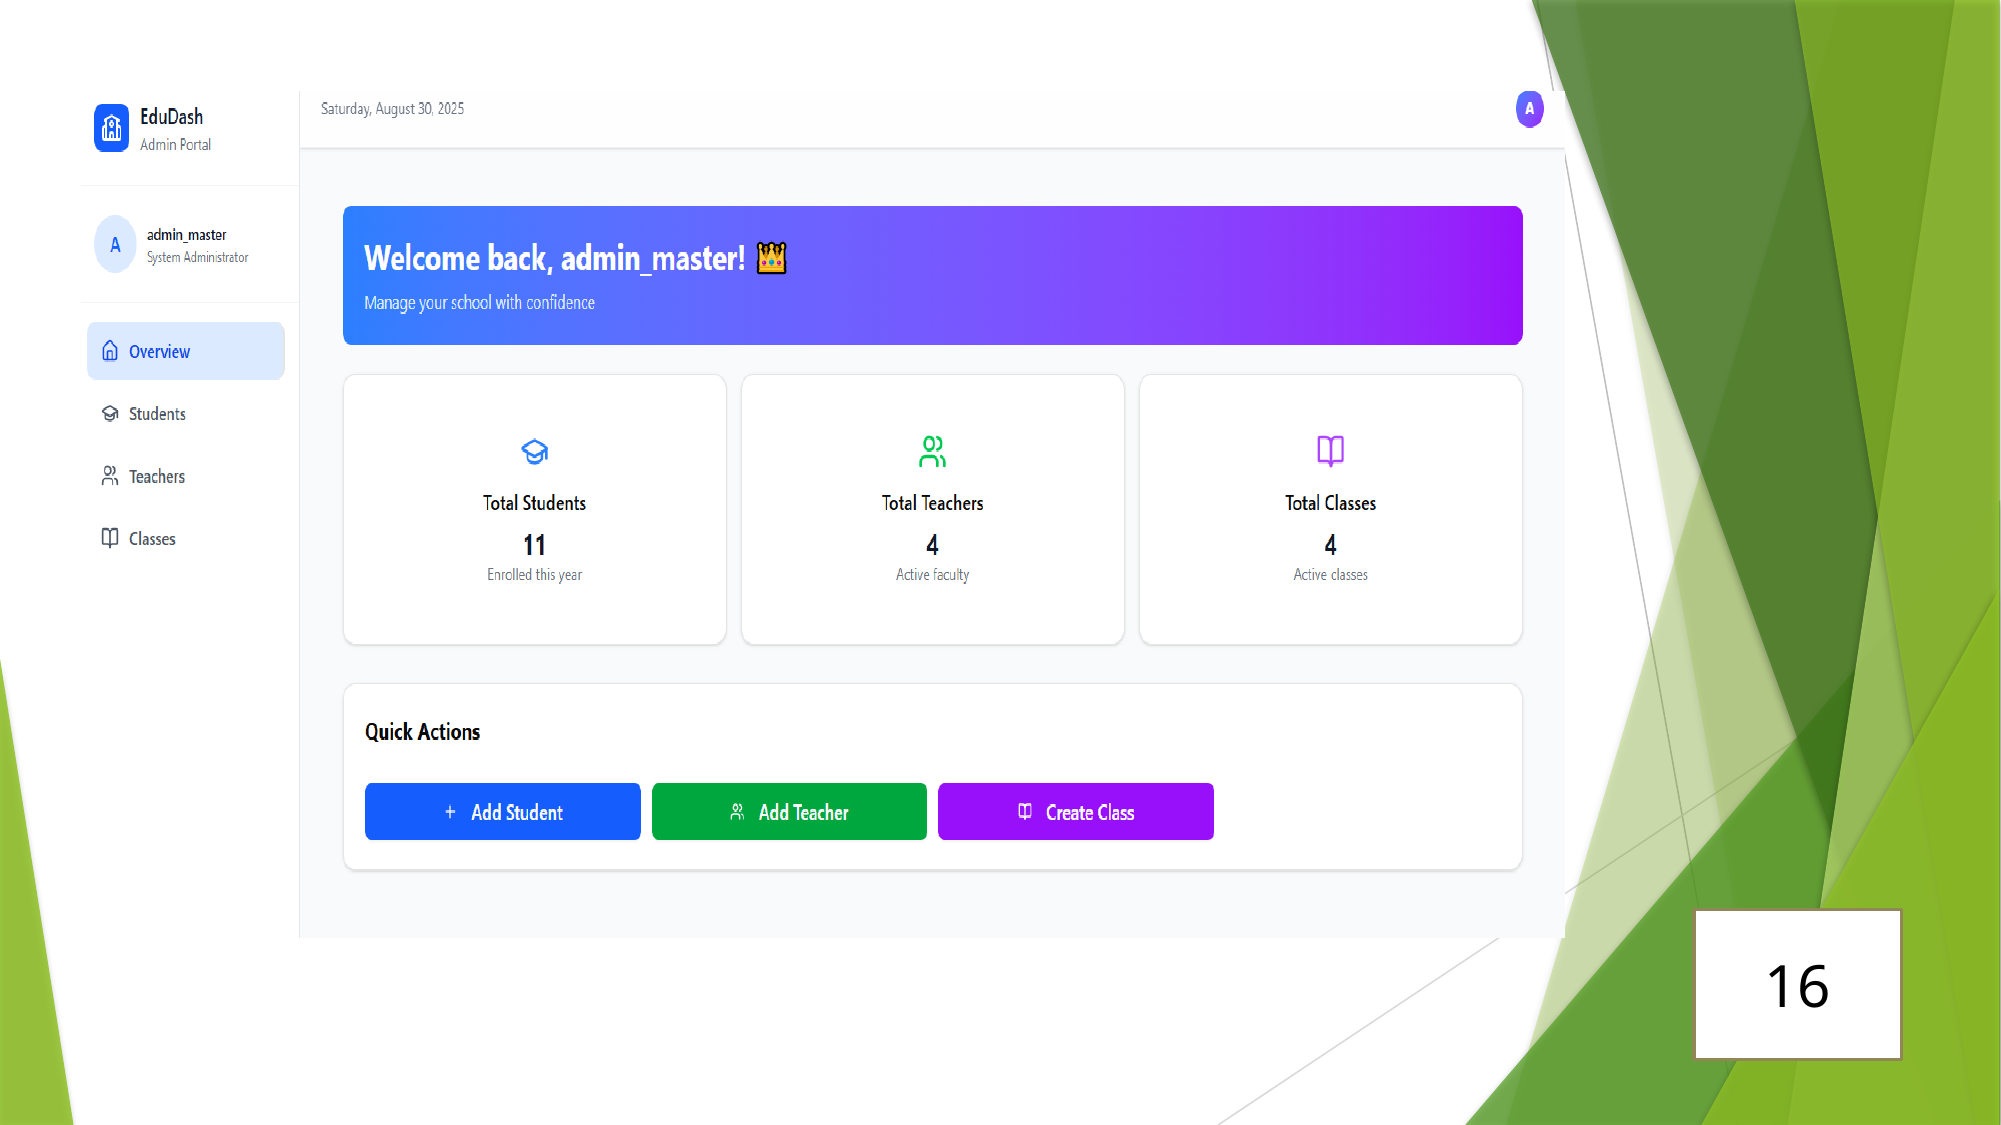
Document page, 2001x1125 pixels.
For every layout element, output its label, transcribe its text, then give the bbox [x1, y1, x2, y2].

text_box 16 [1692, 908, 1903, 1061]
picture [80, 91, 1566, 938]
